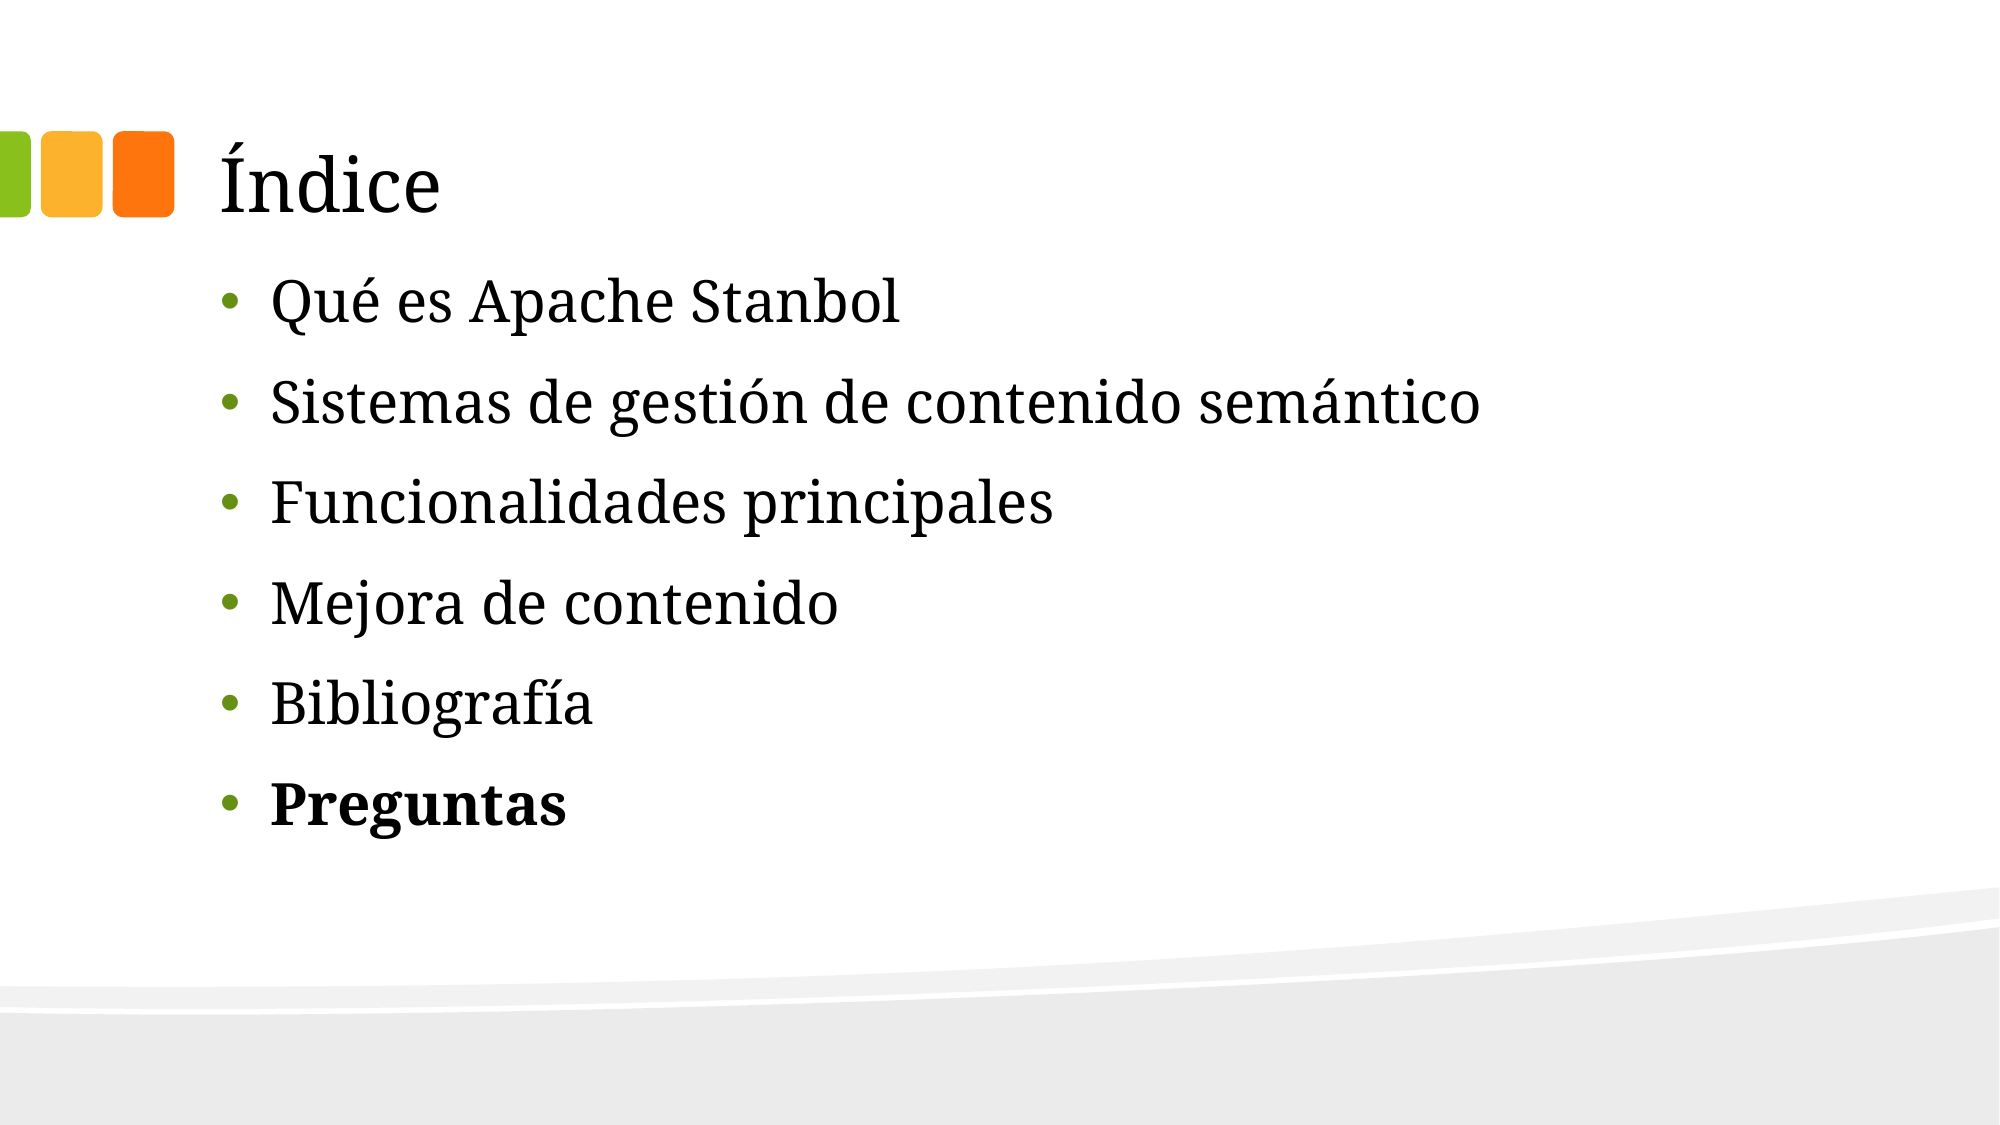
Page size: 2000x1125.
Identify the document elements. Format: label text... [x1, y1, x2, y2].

title Índice [199, 24, 1800, 238]
list Qué es Apache Stanbol Sistemas de gestión de contenido semántico Funcionalidades principales Mejora de contenido Bibliografía Preguntas [199, 262, 1800, 1013]
